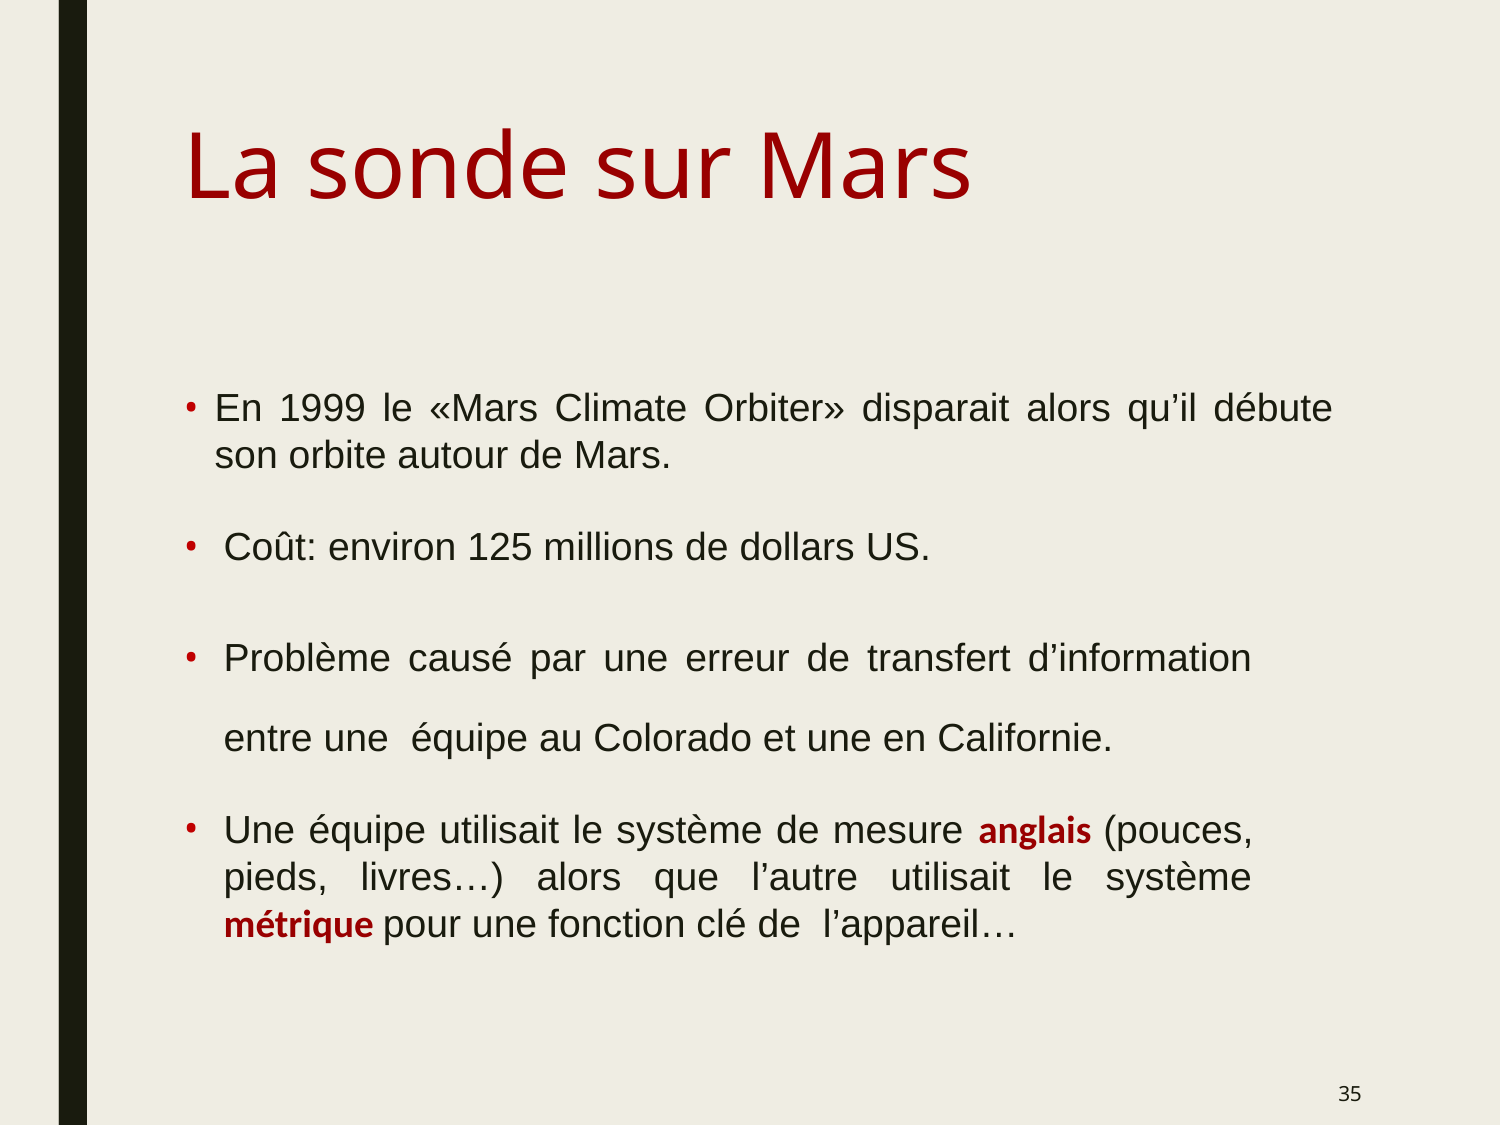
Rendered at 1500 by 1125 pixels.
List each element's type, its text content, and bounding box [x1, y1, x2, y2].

slide_number 35 [1165, 765, 1362, 1125]
title La sonde sur Mars [168, 112, 1351, 357]
list En 1999 le «Mars Climate Orbiter» disparait alors qu’il débute son orbite autour de Mars. Coût: environ 125 millions de dollars US. Problème causé par une erreur de transfert d’information entre une équipe au Colorado et une en Californie. Une équipe utilisait le système de mesure anglais (pouces, pieds, livres…) alors que l’autre utilisait le système métrique pour une fonction clé de l’appareil… [168, 375, 1351, 963]
